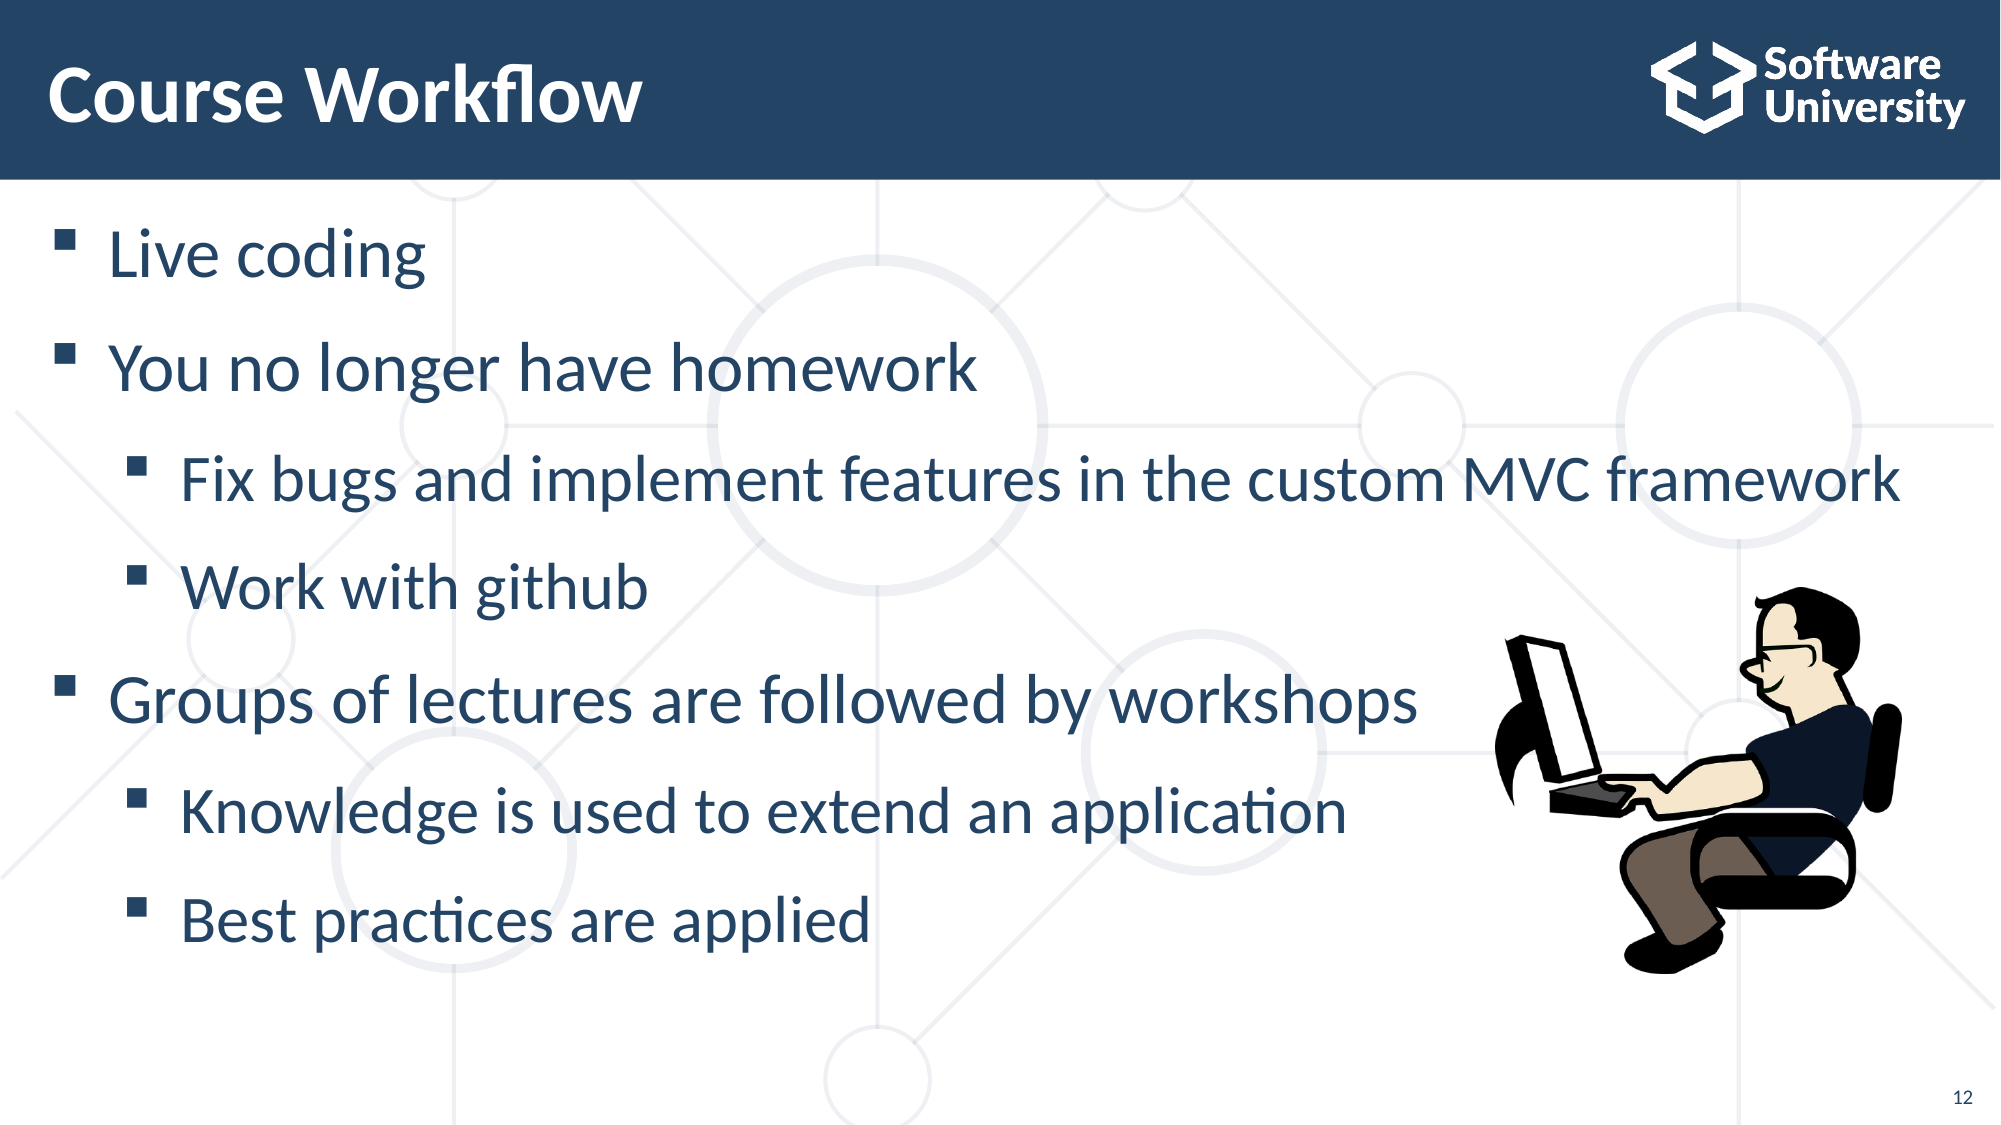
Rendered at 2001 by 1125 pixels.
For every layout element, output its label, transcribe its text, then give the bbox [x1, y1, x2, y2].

picture [1495, 587, 1903, 975]
picture [1651, 41, 1966, 134]
title Course Workflow [31, 16, 1625, 162]
list Live coding You no longer have homework Fix bugs and implement features in the custom MVC framework Work with github Groups of lectures are followed by workshops Knowledge is used to extend an application Best practices are applied [31, 196, 1970, 1104]
slide_number 12 [1927, 1067, 1989, 1117]
